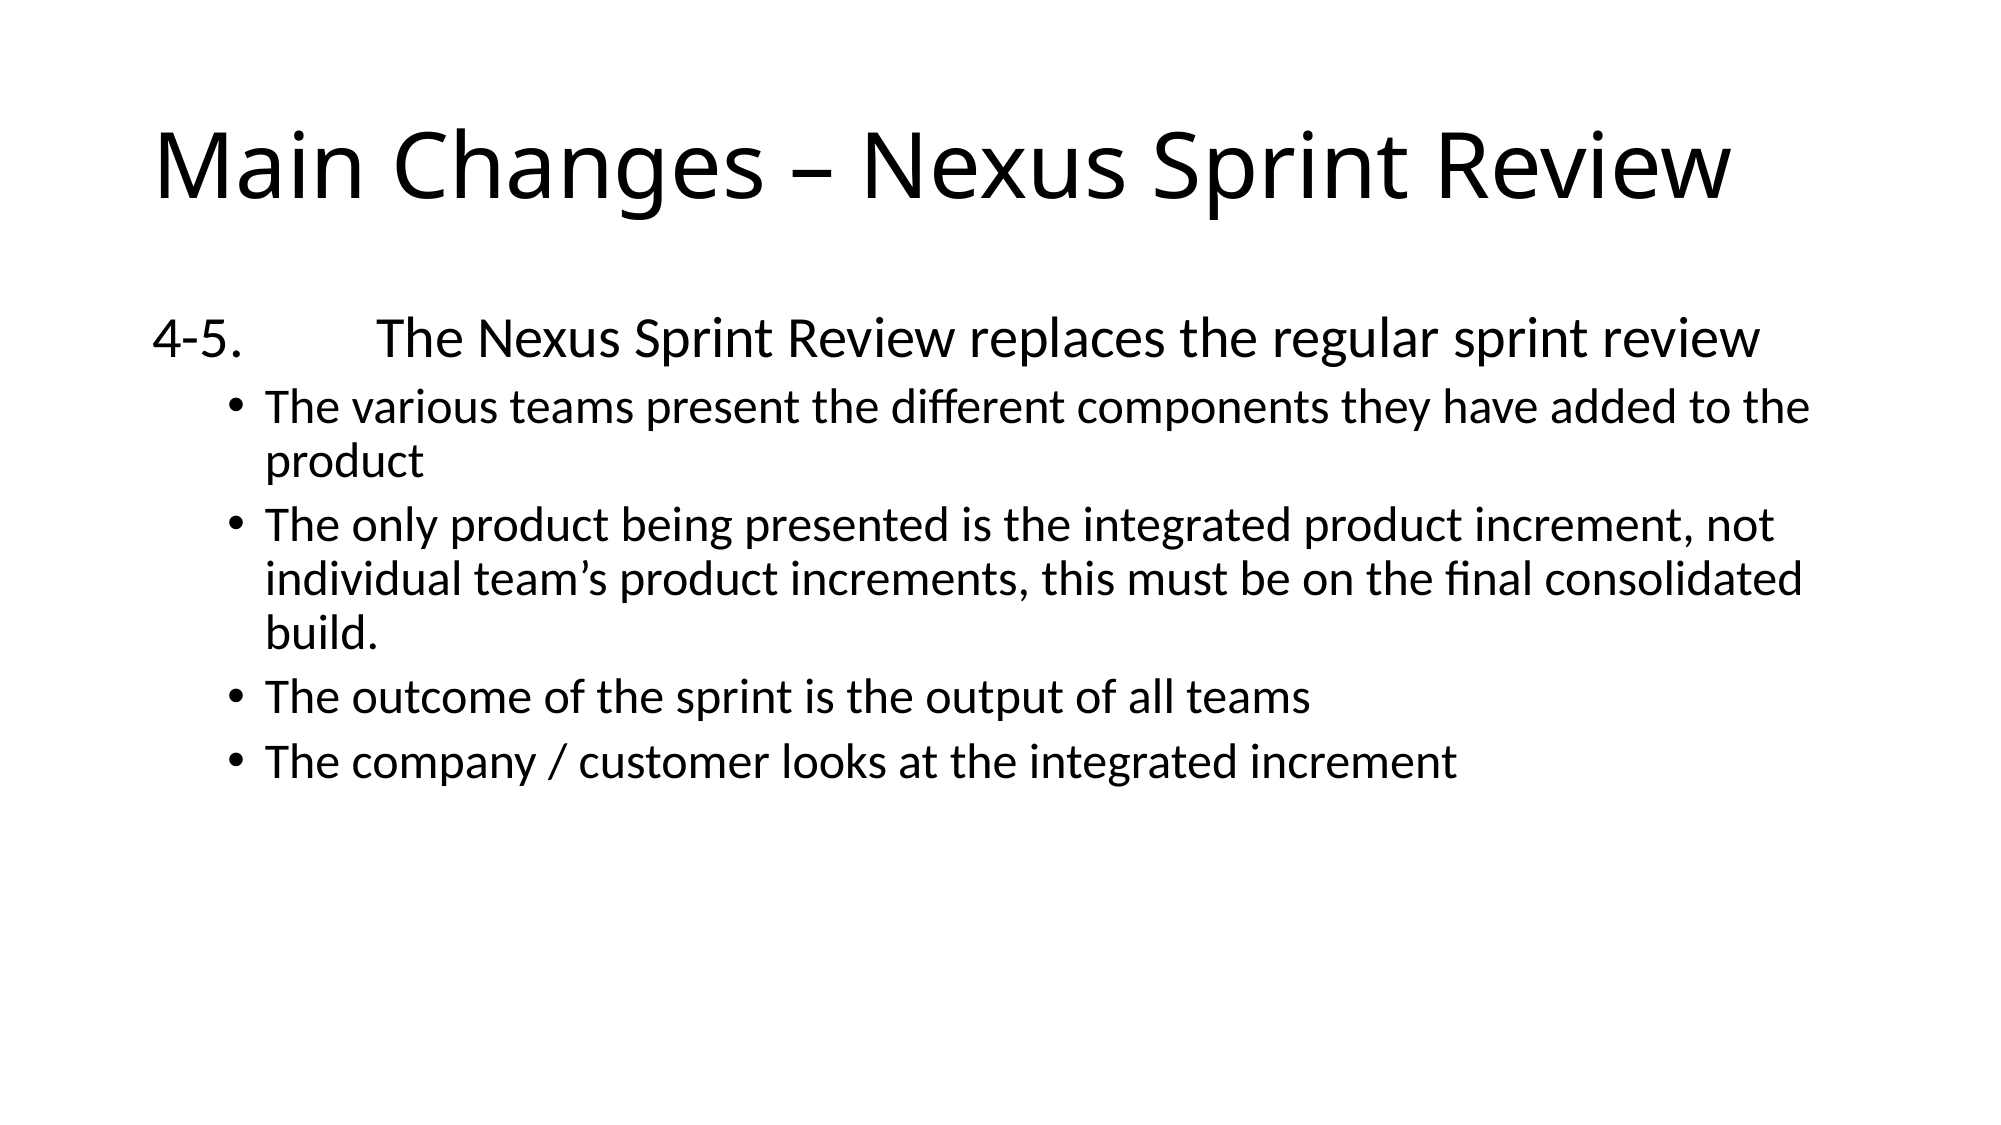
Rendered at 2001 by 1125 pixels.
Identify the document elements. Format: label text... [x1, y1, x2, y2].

title Main Changes – Nexus Sprint Review [137, 59, 1863, 278]
list 4-5. The Nexus Sprint Review replaces the regular sprint review The various teams present the different components they have added to the product The only product being presented is the integrated product increment, not individual team’s product increments, this must be on the final consolidated build. The outcome of the sprint is the output of all teams The company / customer looks at the integrated increment [137, 299, 1863, 1014]
